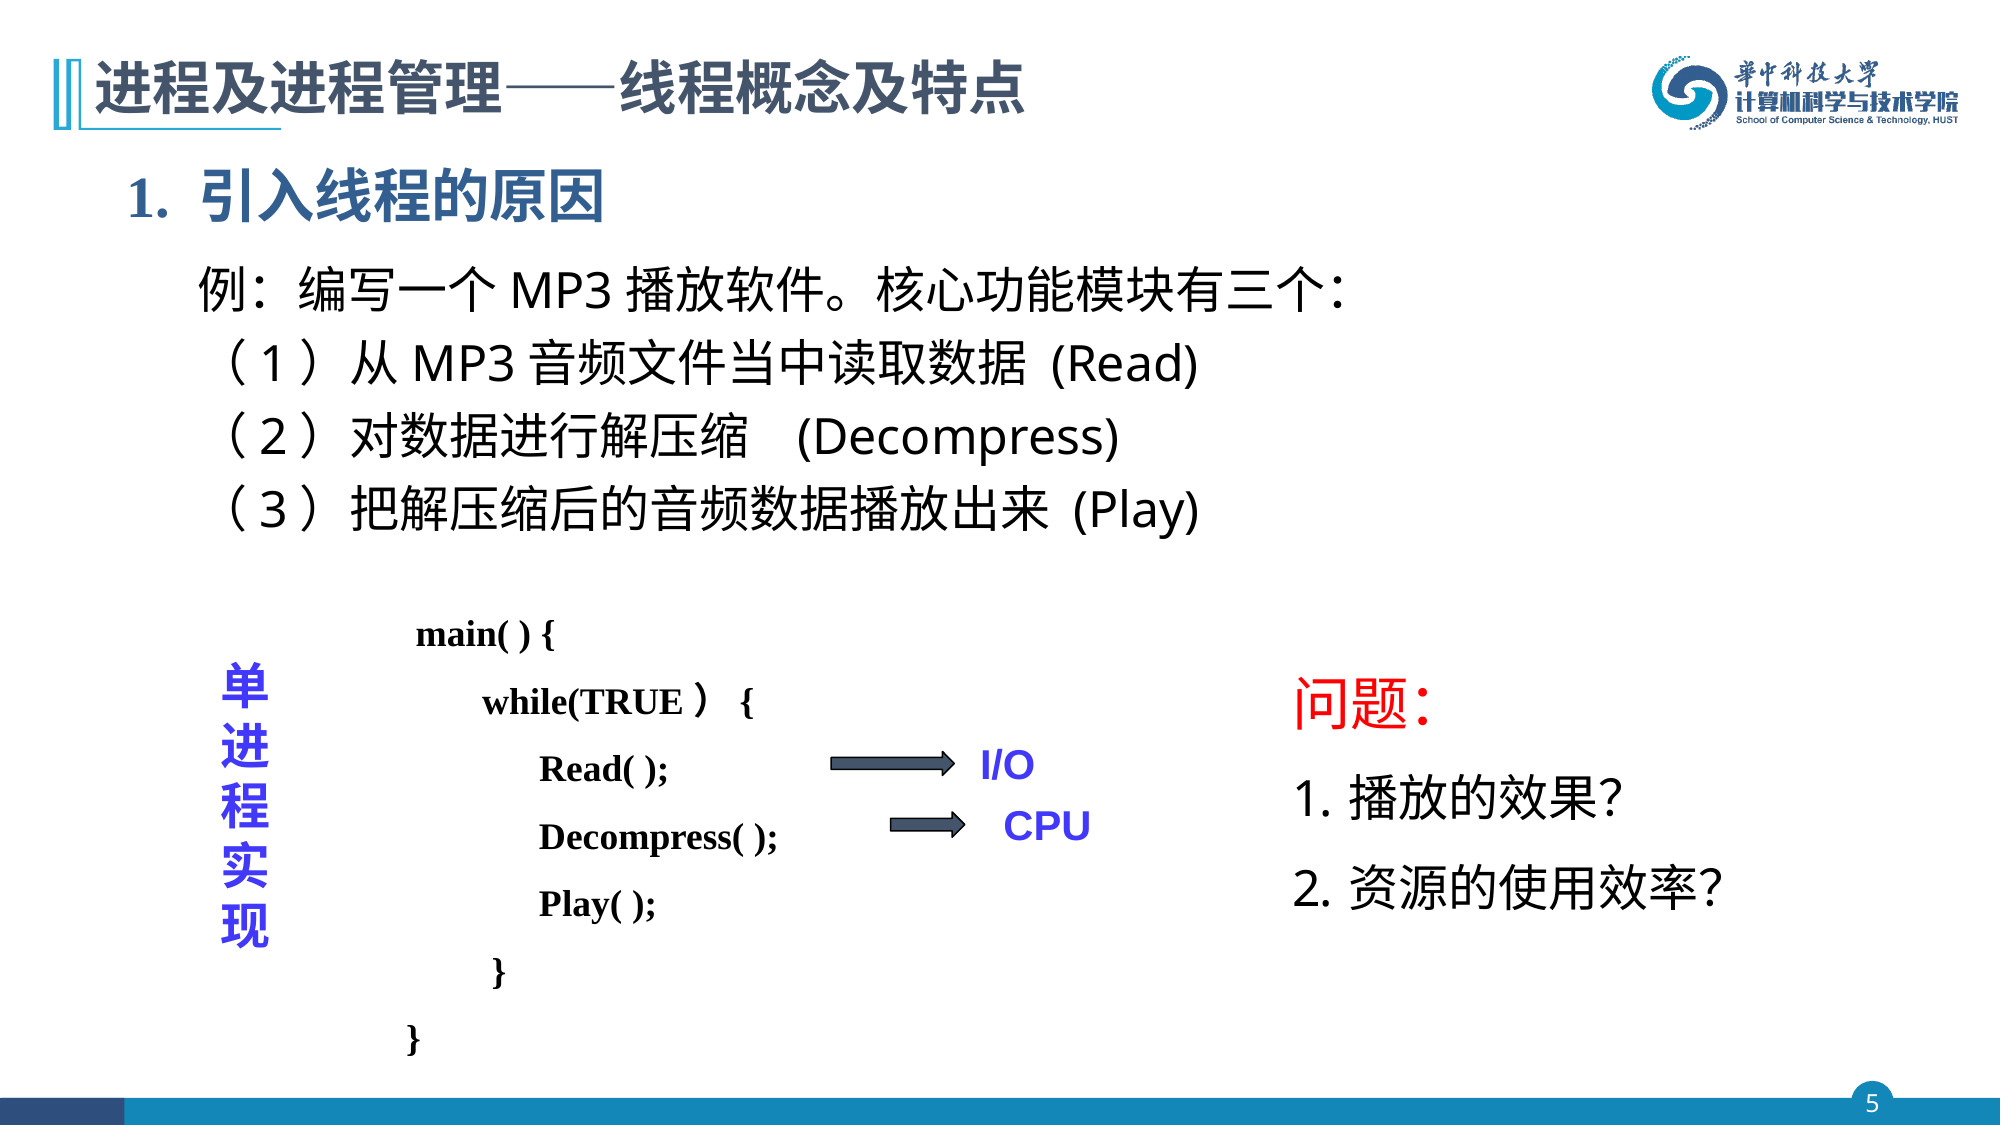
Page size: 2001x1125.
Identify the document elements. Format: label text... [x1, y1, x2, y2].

text_box 1. 引入线程的原因 [111, 137, 964, 338]
text_box 单进程实现 [205, 646, 314, 962]
picture [1653, 56, 1958, 130]
text_box 问题： 播放的效果？ 资源的使用效率？ [1277, 659, 1764, 925]
title 进程及进程管理——线程概念及特点 [80, 51, 1653, 137]
text_box [890, 811, 965, 838]
text_box [831, 751, 955, 776]
text_box 例：编写一个MP3播放软件。核心功能模块有三个： （1）从MP3音频文件当中读取数据 (Read) （2）对数据进行解压缩 (Decompress) （3）把解压缩后的音频数据播放出来 (Play) [182, 263, 1521, 545]
text_box I/O [965, 730, 1051, 796]
picture [1653, 56, 1678, 79]
text_box CPU [988, 791, 1107, 857]
text_box main( ) { while(TRUE）{ Read( ); Decompress( ); Play( ); } } [391, 579, 911, 1067]
